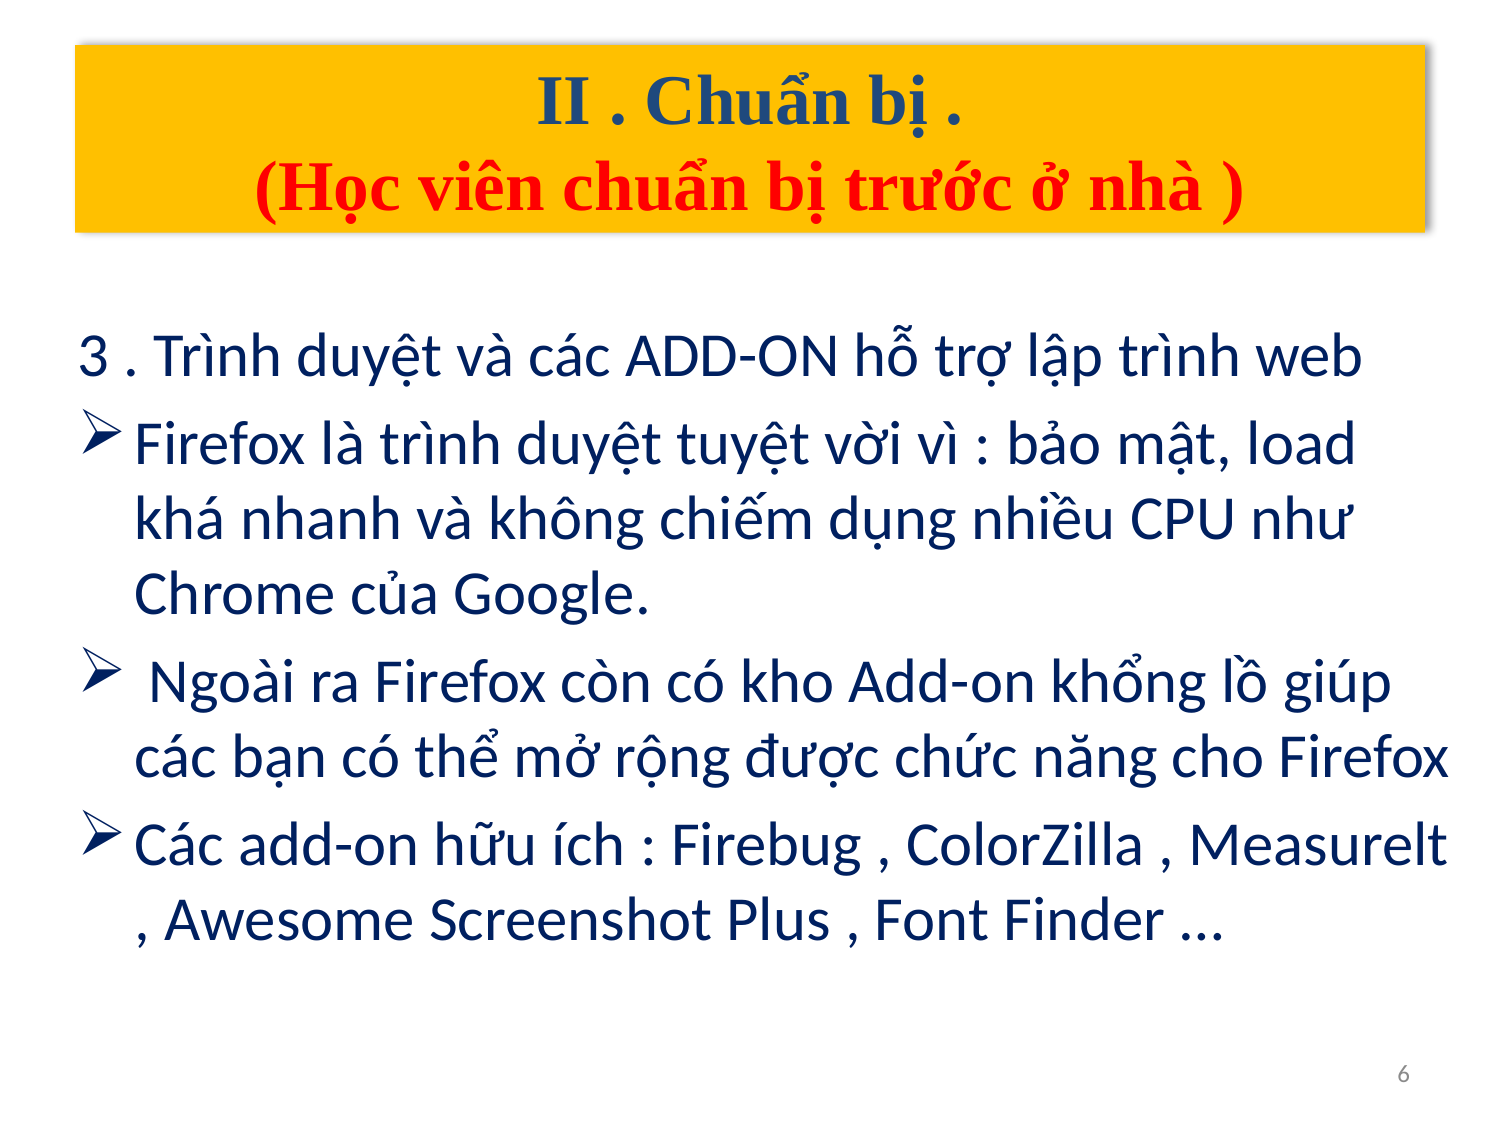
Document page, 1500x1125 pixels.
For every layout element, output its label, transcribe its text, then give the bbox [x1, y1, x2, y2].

title II . Chuẩn bị . (Học viên chuẩn bị trước ở nhà ) [75, 45, 1425, 233]
list 3 . Trình duyệt và các ADD-ON hỗ trợ lập trình web Firefox là trình duyệt tuyệt vời vì : bảo mật, load khá nhanh và không chiếm dụng nhiều CPU như Chrome của Google. Ngoài ra Firefox còn có kho Add-on khổng lồ giúp các bạn có thể mở rộng được chức năng cho Firefox Các add-on hữu ích : Firebug , ColorZilla , Measurelt , Awesome Screenshot Plus , Font Finder … [62, 237, 1475, 1075]
slide_number 6 [1074, 1042, 1425, 1103]
